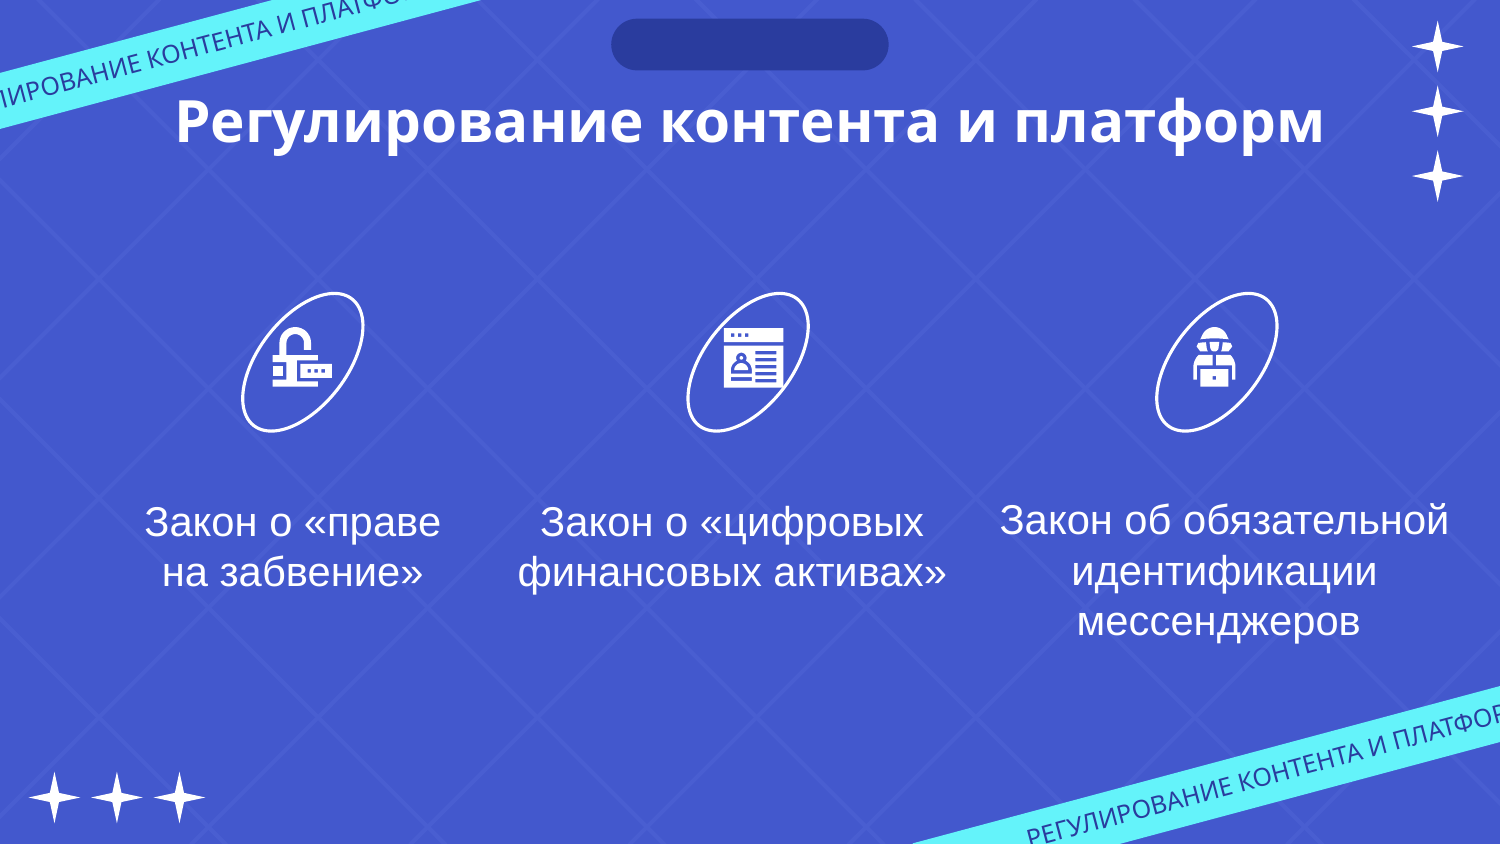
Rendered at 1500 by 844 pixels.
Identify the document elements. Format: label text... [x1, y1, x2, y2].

text_box Закон об обязательной идентификации мессенджеров [914, 468, 1500, 668]
title Закон о «праве на забвение» [117, 421, 469, 668]
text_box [723, 327, 784, 388]
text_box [272, 326, 333, 387]
text_box Закон о «цифровых финансовых активах» [480, 480, 914, 610]
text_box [0, 21, 571, 76]
text_box [1156, 293, 1277, 432]
text_box [242, 293, 363, 432]
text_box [885, 748, 1500, 804]
text_box [688, 293, 809, 432]
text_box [1193, 326, 1236, 387]
title Регулирование контента и платформ [118, 82, 1382, 157]
